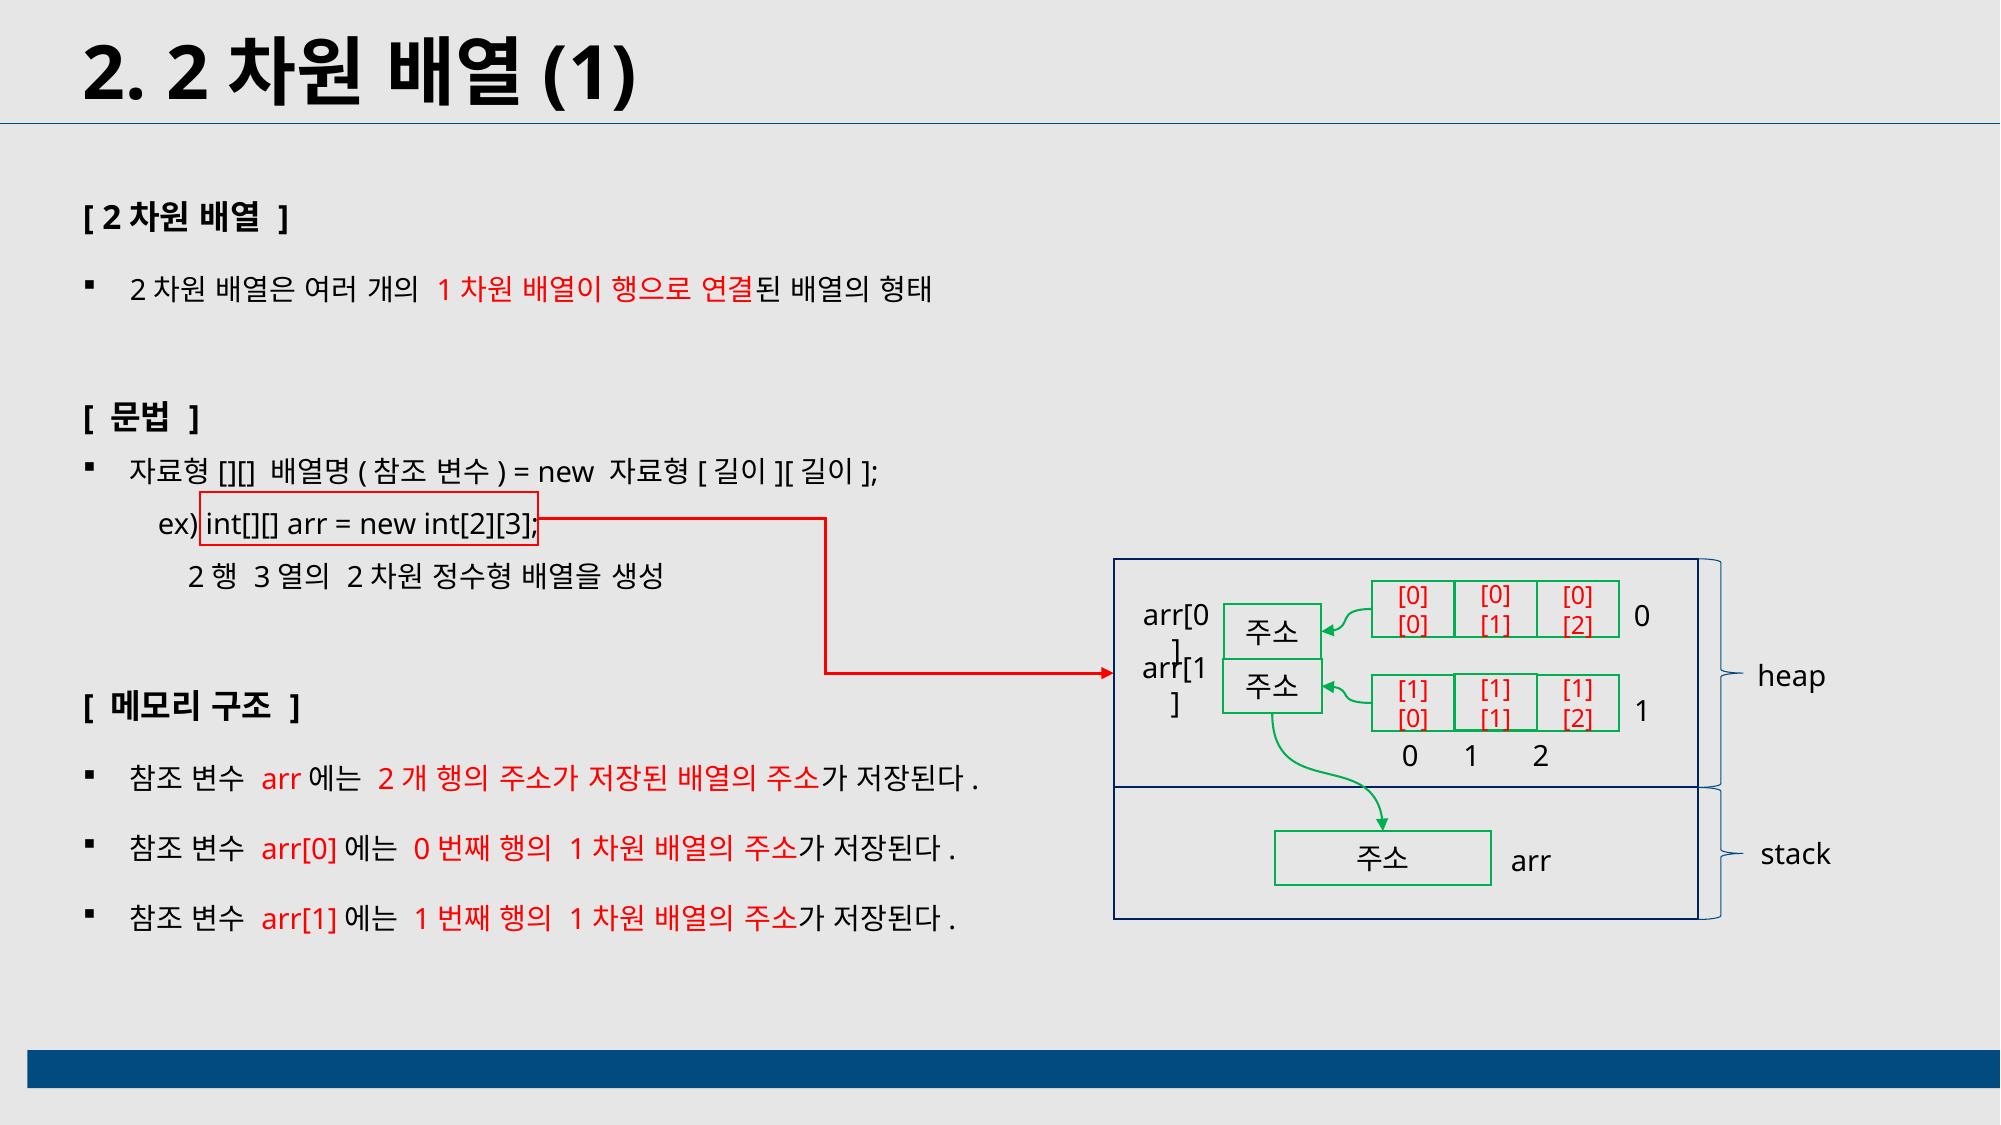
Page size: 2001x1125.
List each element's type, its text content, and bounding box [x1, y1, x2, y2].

text_box [1][0] [1371, 674, 1453, 729]
text_box 주소 [1229, 658, 1323, 714]
text_box arr [1490, 834, 1572, 885]
text_box [0][1] [1453, 580, 1536, 638]
text_box arr[1] [1122, 641, 1229, 727]
text_box [1][1] [1453, 673, 1538, 732]
text_box heap [1739, 649, 1845, 700]
text_box [ 2차원 배열 ] 2차원 배열은 여러 개의 1차원 배열이 행으로 연결된 배열의 형태 [ 문법 ] 자료형[][] 배열명(참조 변수) = new 자료형[길이][길이]; ex) int[][] arr = new int[2][3]; 2행 3열의 2차원 정수형 배열을 생성 [ 메모리 구조 ] 참조 변수 arr에는 2개 행의 주소가 저장된 배열의 주소가 저장된다. 참조 변수 arr[0]에는 0번째 행의 1차원 배열의 주소가 저장된다. 참조 변수 arr[1]에는 1번째 행의 1차원 배열의 주소가 저장된다. [68, 149, 1134, 993]
text_box 주소 [1274, 830, 1492, 886]
text_box [1698, 786, 1743, 920]
text_box [0][2] [1536, 580, 1618, 638]
text_box 주소 [1229, 603, 1322, 658]
text_box [1698, 558, 1739, 787]
text_box [0][0] [1371, 580, 1453, 638]
text_box 1 [1619, 667, 1669, 735]
text_box 0 [1618, 572, 1669, 640]
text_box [537, 518, 1114, 674]
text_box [1321, 609, 1373, 632]
text_box [1113, 558, 1698, 788]
text_box [26, 1049, 2000, 1089]
text_box [1113, 788, 1698, 920]
text_box [199, 491, 539, 546]
text_box stack [1743, 828, 1849, 879]
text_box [1268, 716, 1387, 828]
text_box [1321, 686, 1373, 703]
text_box arr[0] [1123, 589, 1229, 641]
text_box 0 1 2 [1387, 729, 1613, 780]
text_box 2. 2차원 배열(1) [68, 17, 1375, 122]
text_box [1][2] [1536, 674, 1619, 732]
